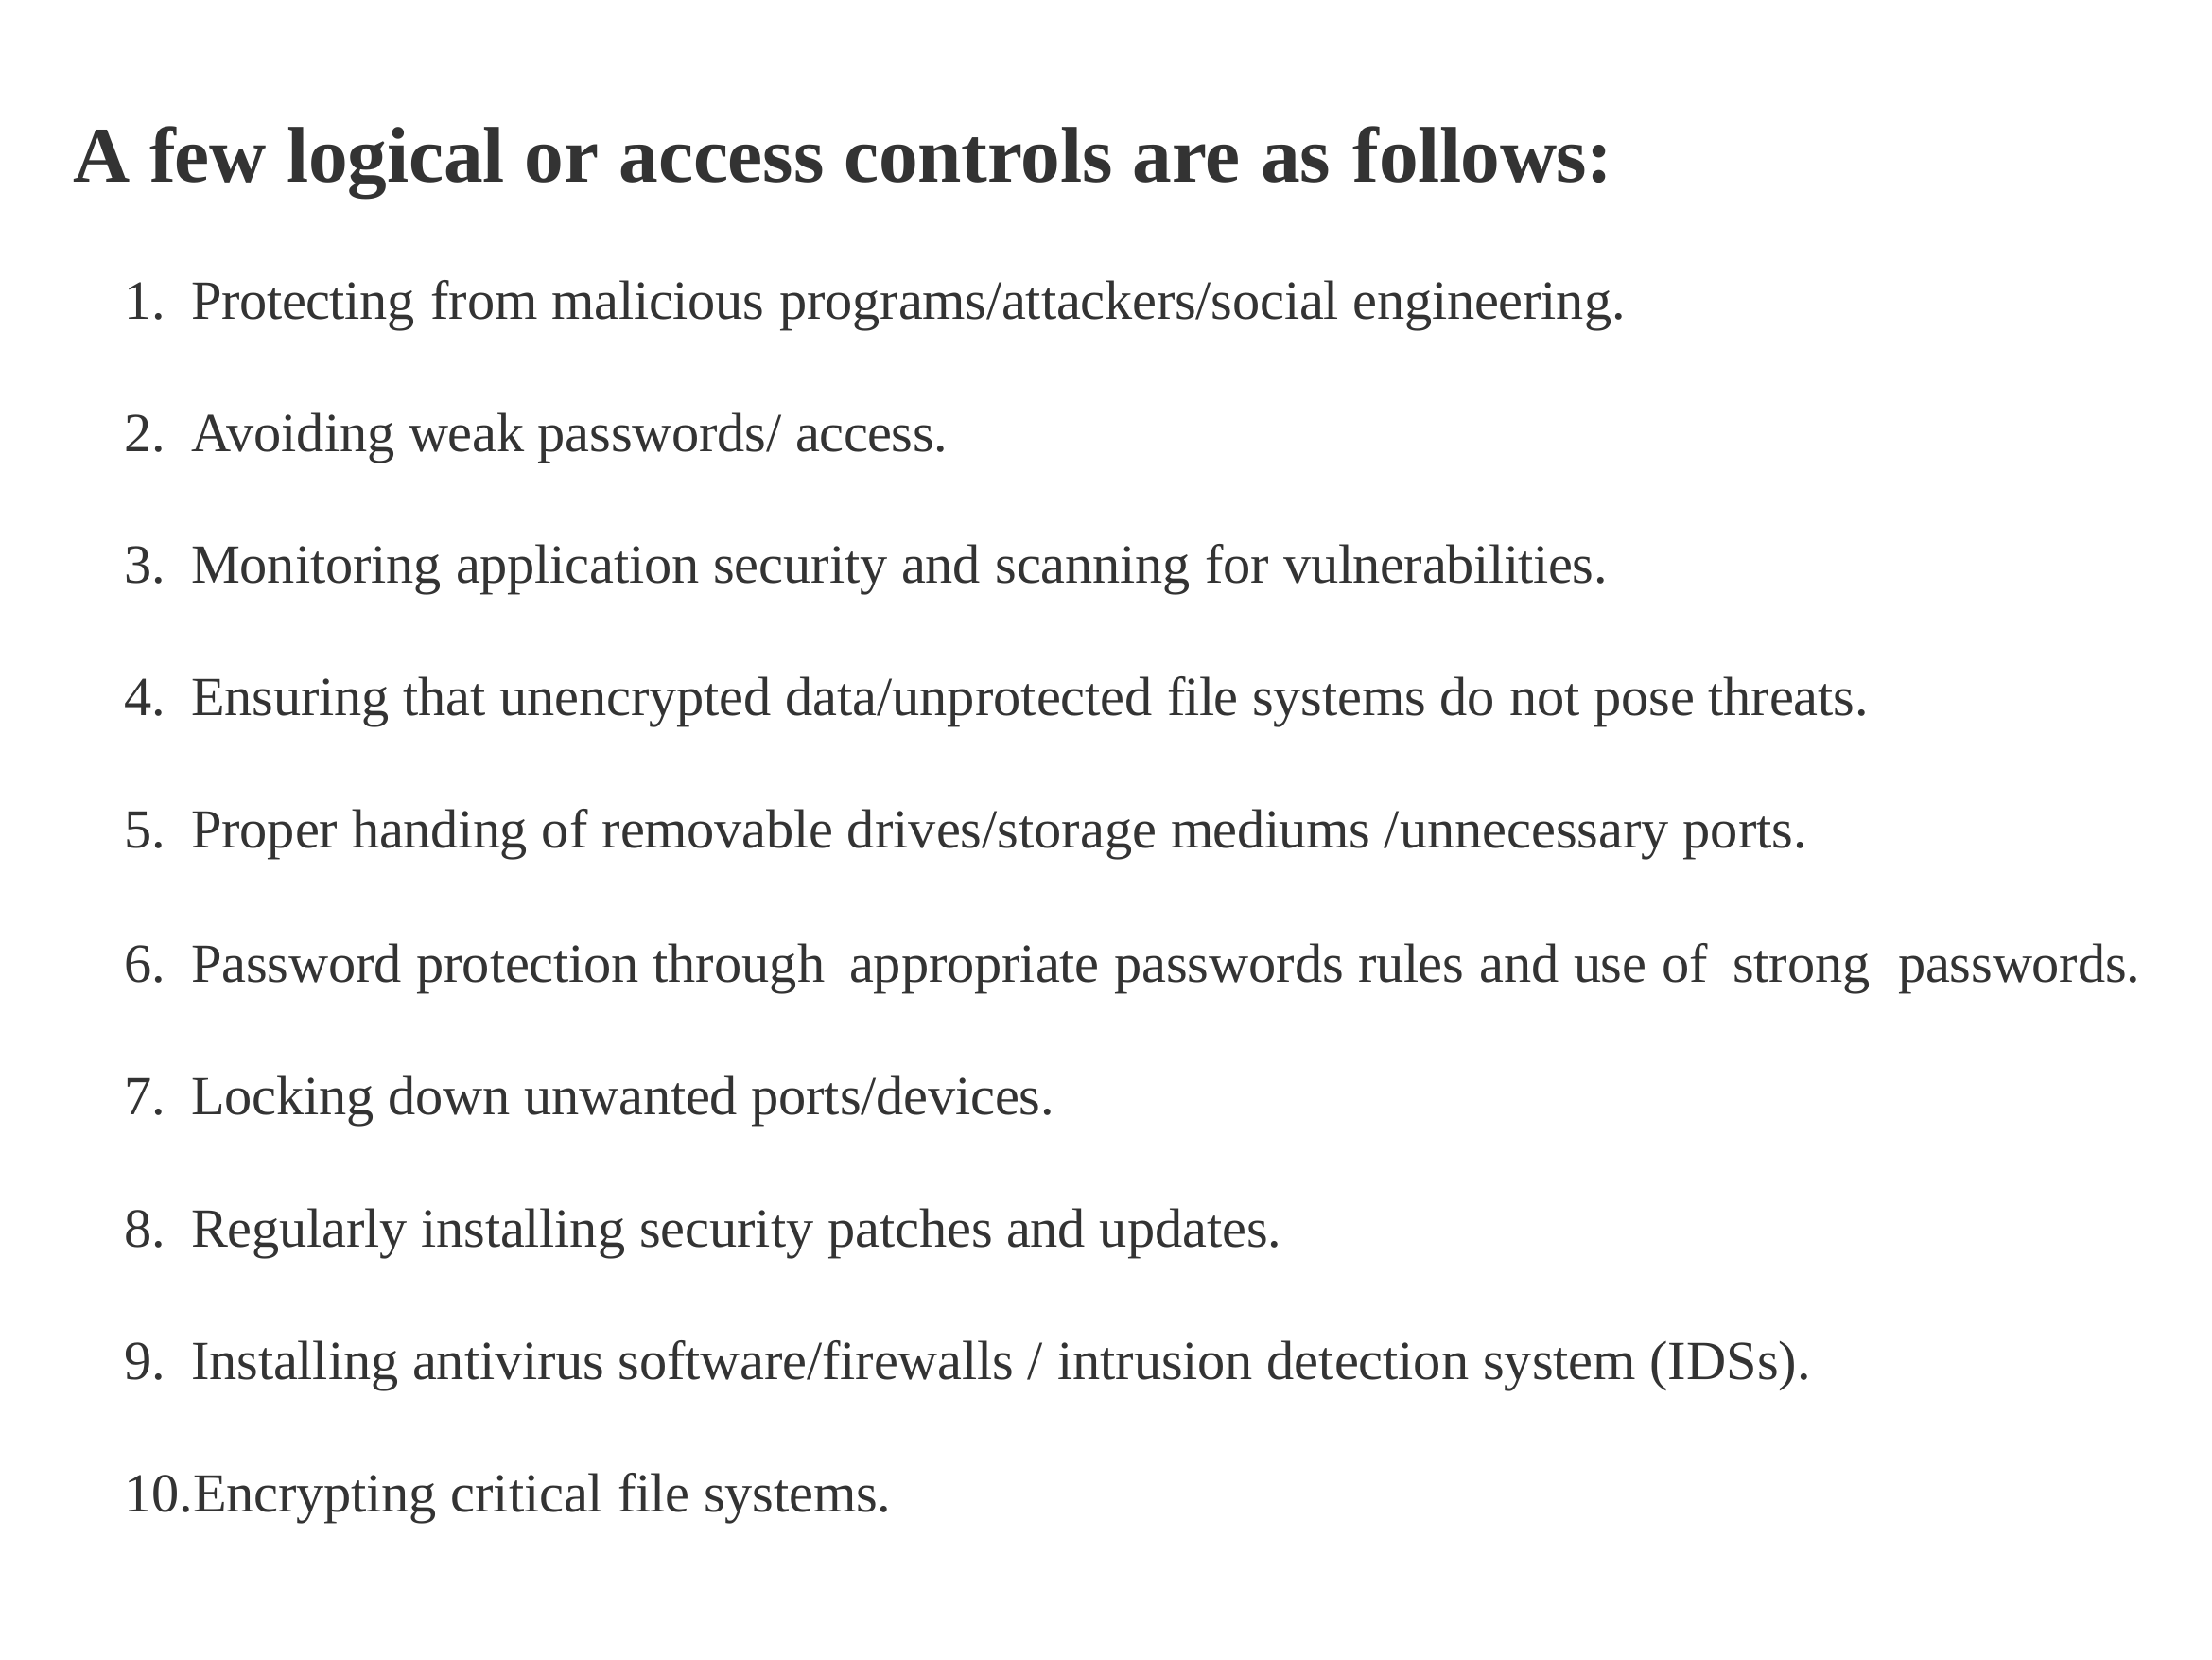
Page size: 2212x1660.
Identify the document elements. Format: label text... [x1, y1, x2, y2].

text_box A few logical or access controls are as follows: Protecting from malicious programs/attackers/social engineering. Avoiding weak passwords/ access. Monitoring application security and scanning for vulnerabilities. Ensuring that unencrypted data/unprotected file systems do not pose threats. Proper handing of removable drives/storage mediums /unnecessary ports. Password protection through appropriate passwords rules and use of strong passwords. Locking down unwanted ports/devices. Regularly installing security patches and updates. Installing antivirus software/firewalls / intrusion detection system (IDSs). Encrypting critical file systems. [53, 0, 2155, 1524]
